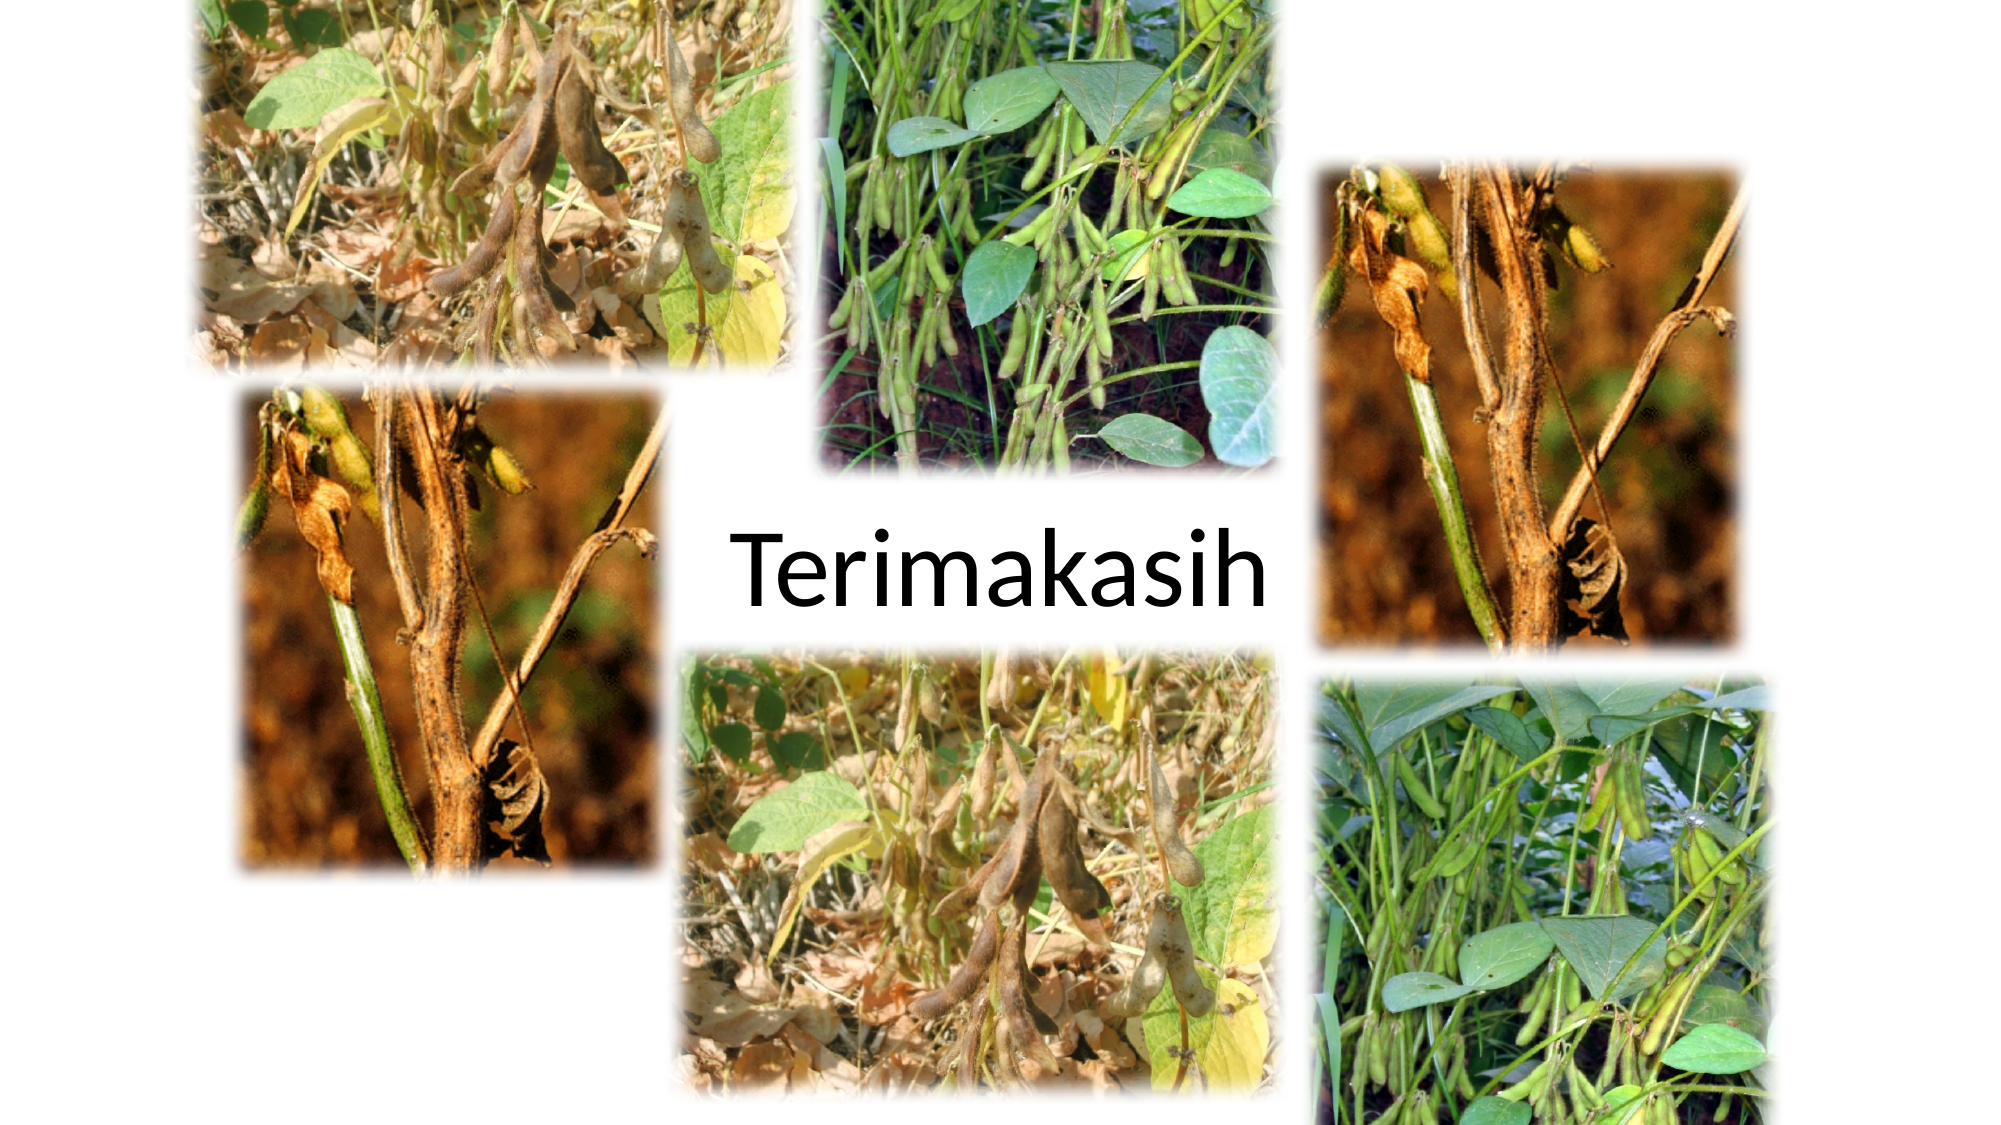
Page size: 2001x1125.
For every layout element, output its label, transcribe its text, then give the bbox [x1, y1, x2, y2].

text_box Terimakasih [714, 486, 1286, 637]
picture [1300, 151, 1784, 1125]
picture [182, 0, 1289, 1106]
